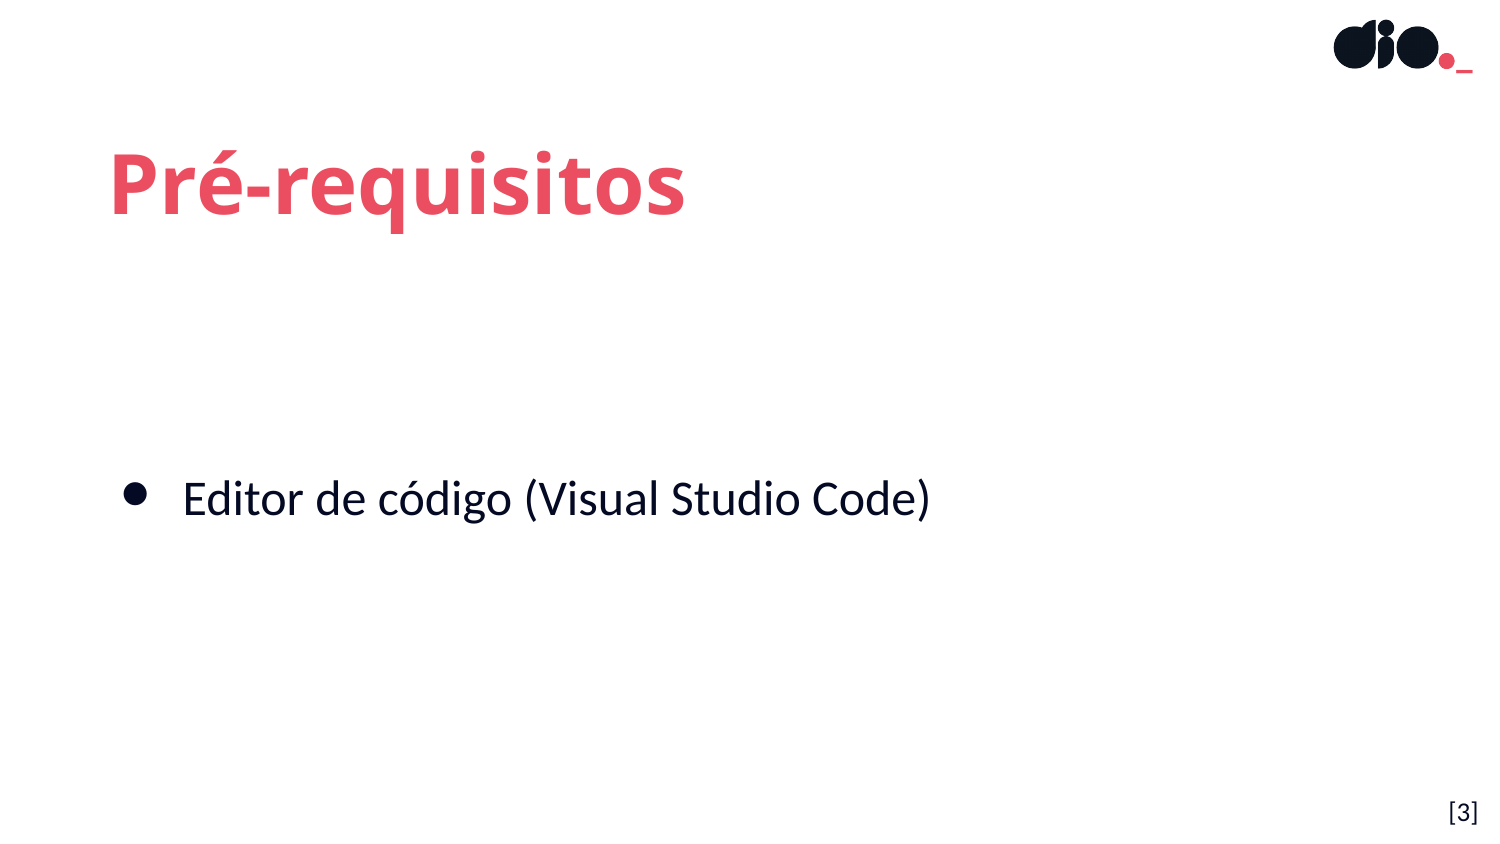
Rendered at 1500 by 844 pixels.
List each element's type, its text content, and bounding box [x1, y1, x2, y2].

text_box Editor de código (Visual Studio Code) [92, 243, 1408, 749]
picture [1333, 19, 1473, 74]
text_box Pré-requisitos [92, 104, 1408, 243]
slide_number [3] [1403, 779, 1494, 844]
